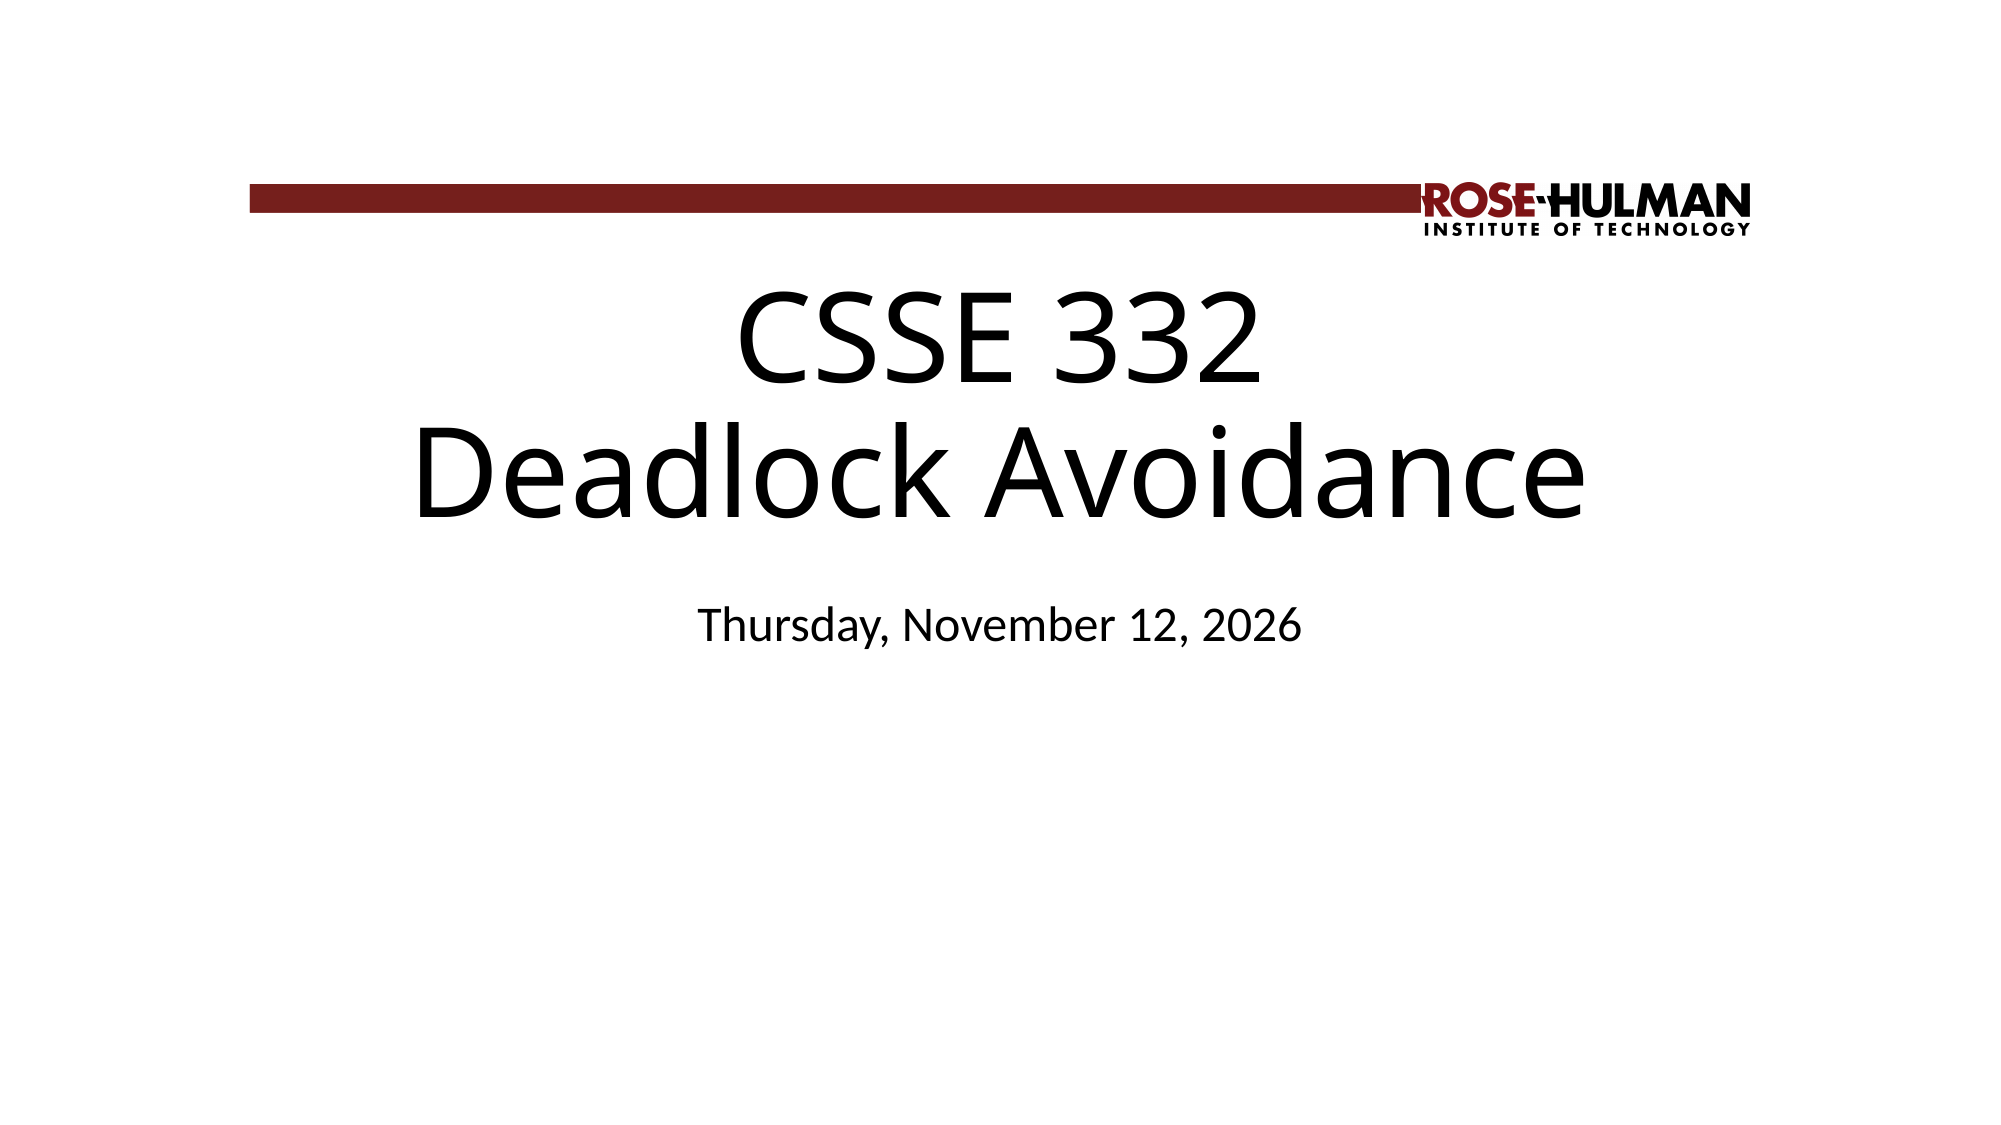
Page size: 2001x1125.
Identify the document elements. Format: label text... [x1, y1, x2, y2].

title CSSE 332 Deadlock Avoidance [204, 160, 1796, 553]
subtitle Sunday, January 20, 2019 [249, 590, 1750, 863]
